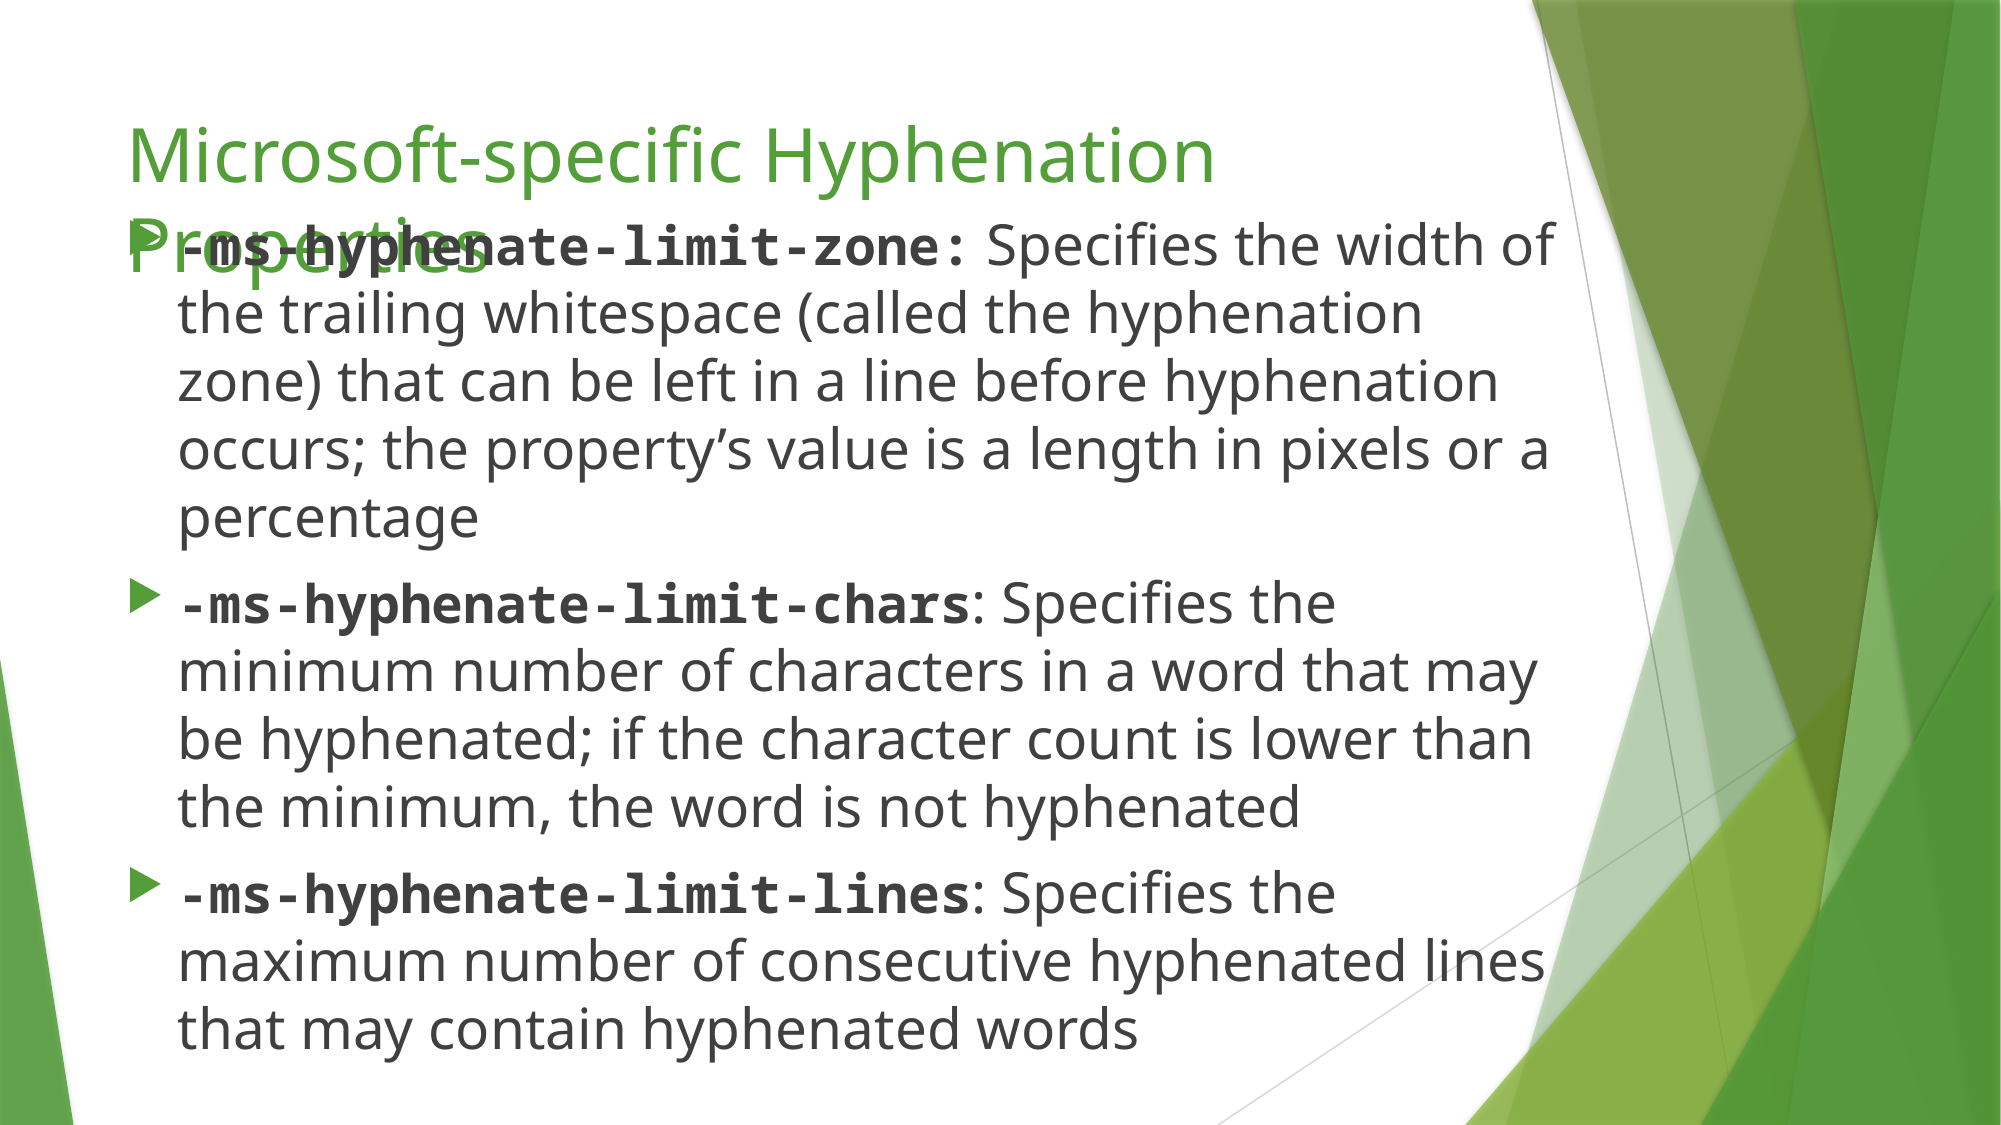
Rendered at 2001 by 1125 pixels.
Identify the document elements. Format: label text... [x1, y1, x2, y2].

title Microsoft-specific Hyphenation Properties [111, 99, 1522, 201]
list -ms-hyphenate-limit-zone: Specifies the width of the trailing whitespace (called the hyphenation zone) that can be left in a line before hyphenation occurs; the property’s value is a length in pixels or a percentage -ms-hyphenate-limit-chars: Specifies the minimum number of characters in a word that may be hyphenated; if the character count is lower than the minimum, the word is not hyphenated -ms-hyphenate-limit-lines: Specifies the maximum number of consecutive hyphenated lines that may contain hyphenated words [111, 201, 1588, 1073]
